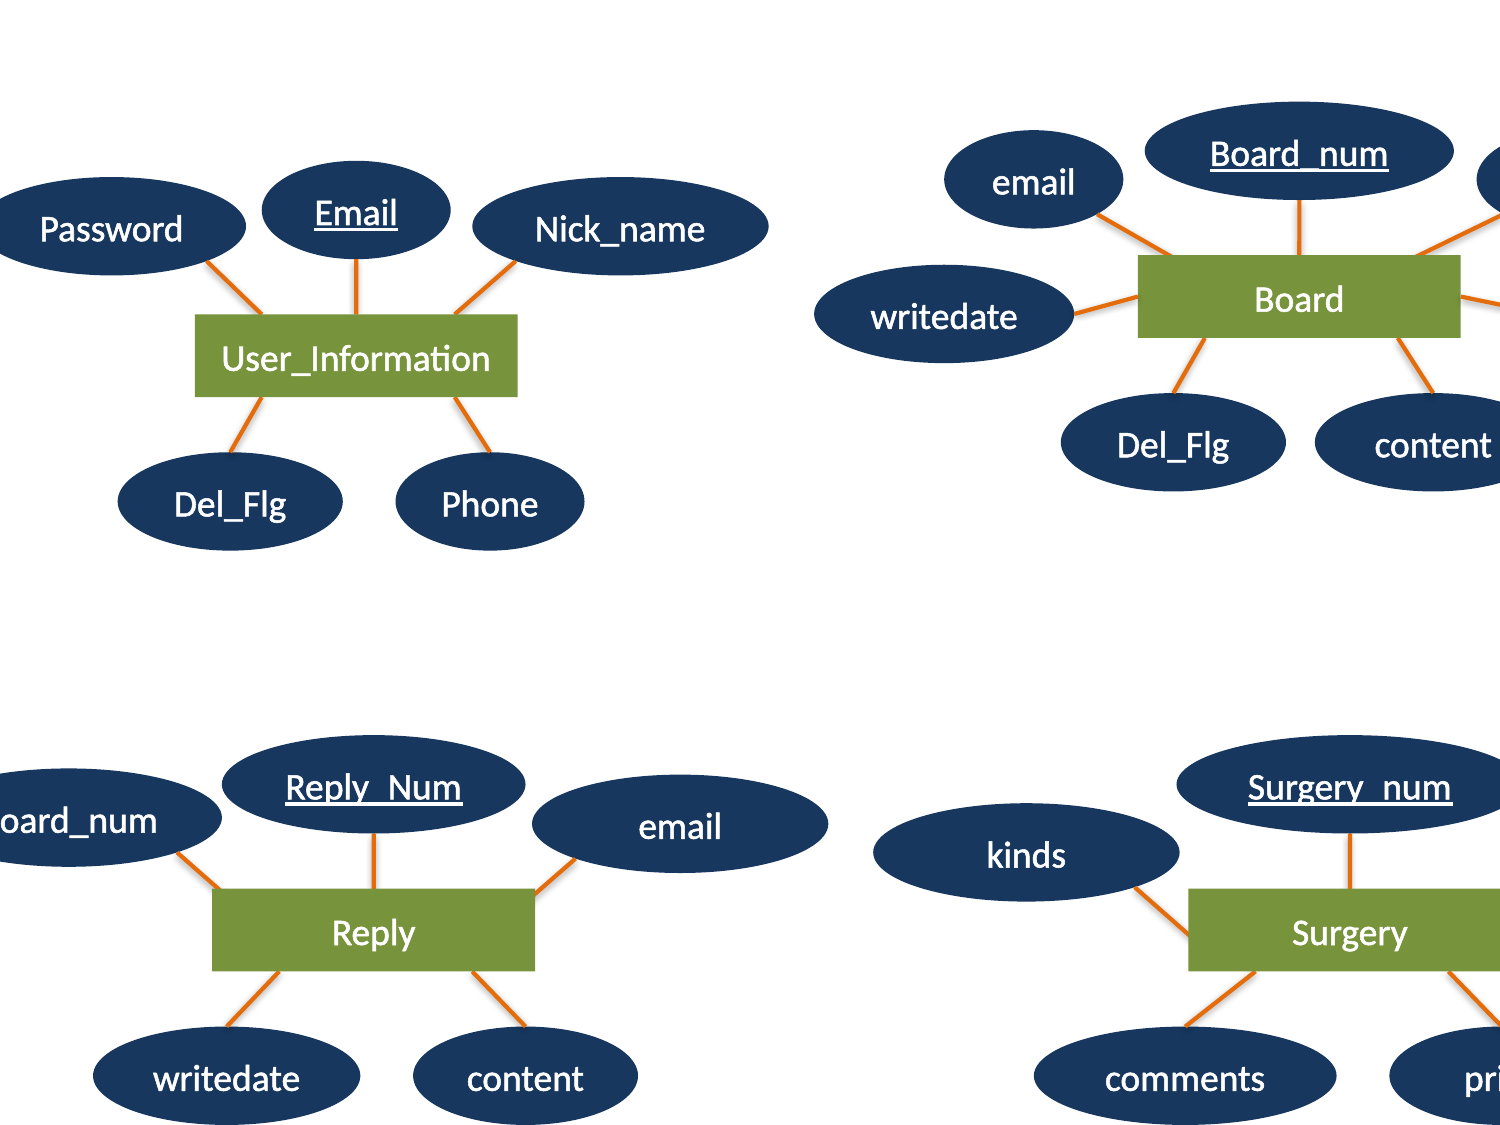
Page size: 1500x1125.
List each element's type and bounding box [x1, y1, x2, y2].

text_box [0, 734, 829, 1125]
text_box [813, 101, 1500, 492]
text_box [872, 734, 1500, 1125]
text_box [0, 160, 769, 551]
